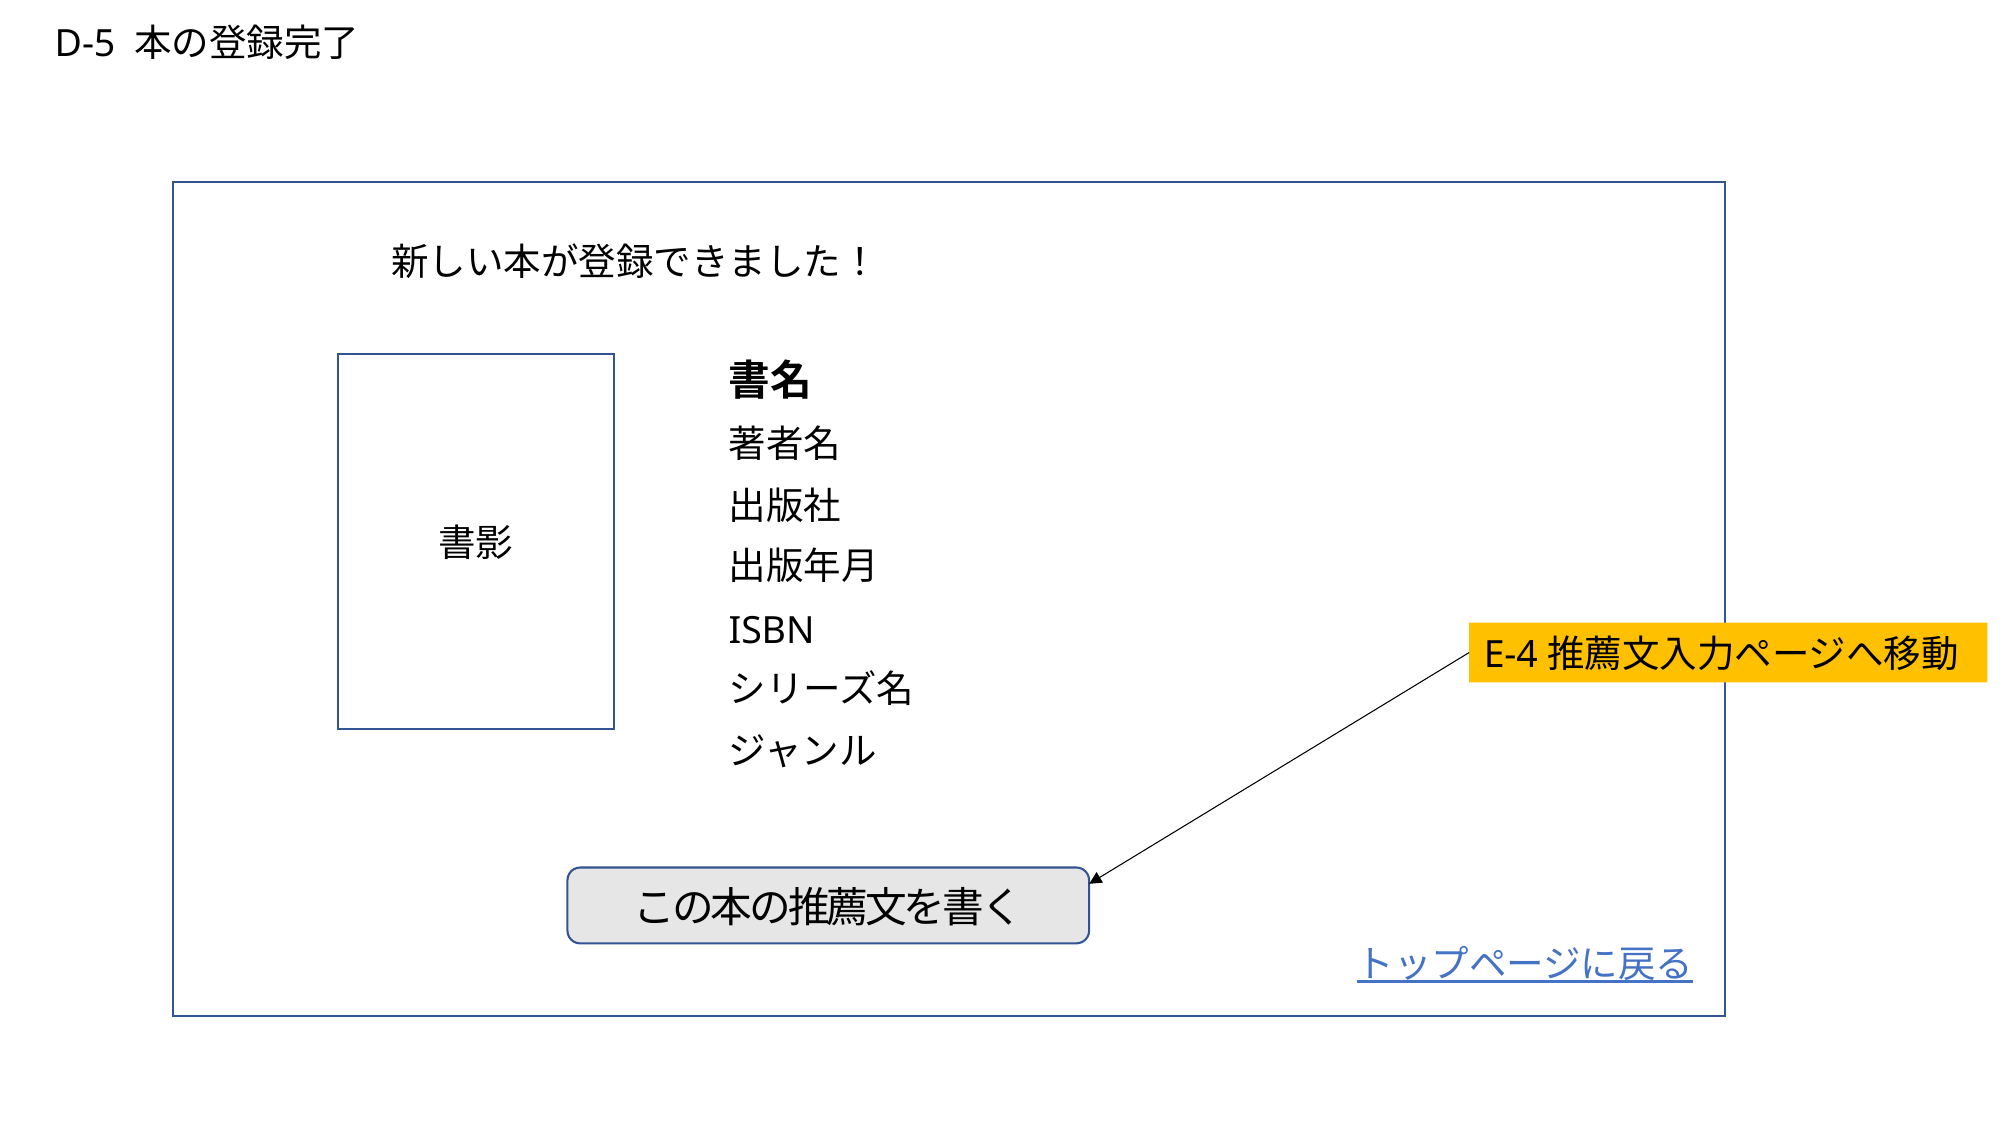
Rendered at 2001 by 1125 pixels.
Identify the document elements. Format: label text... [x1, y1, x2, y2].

text_box [172, 181, 1726, 1017]
text_box D-5 本の登録完了 [39, 11, 374, 72]
text_box ジャンル [713, 720, 954, 780]
text_box トップページに戻る [1341, 932, 1709, 993]
text_box E-4推薦文入力ページへ移動 [1469, 622, 1988, 683]
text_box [1089, 652, 1470, 884]
